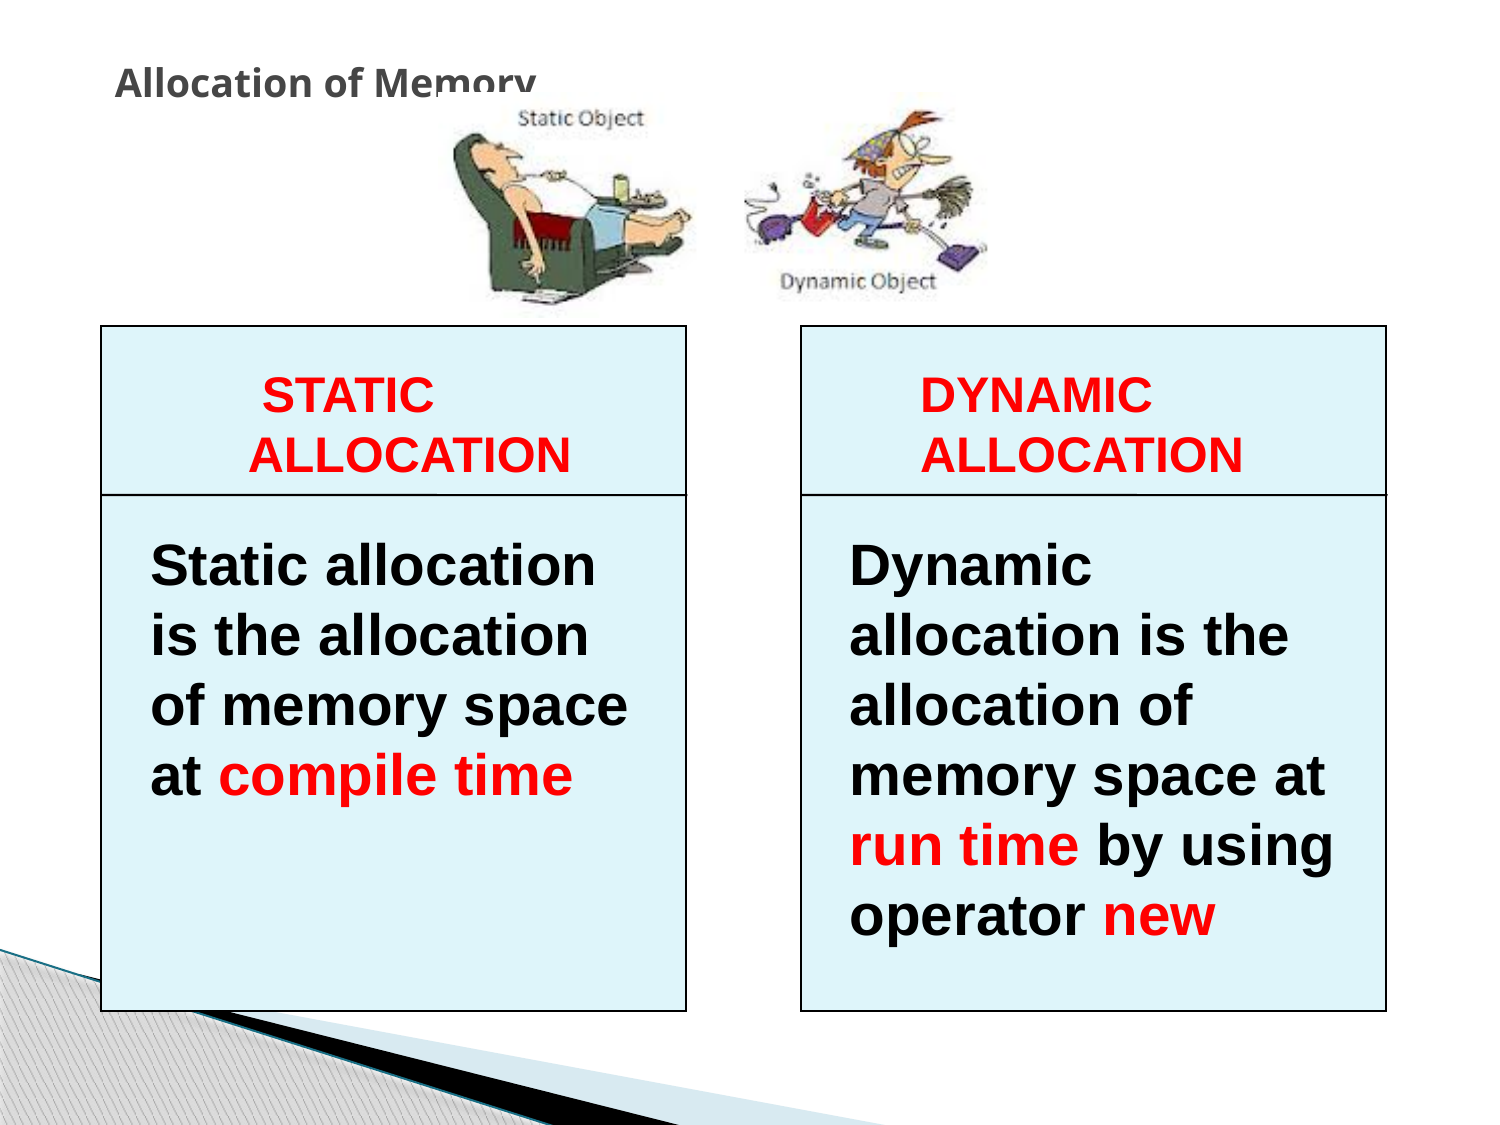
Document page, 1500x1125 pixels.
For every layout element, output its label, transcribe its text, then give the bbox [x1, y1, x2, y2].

text_box [801, 325, 1387, 494]
text_box [101, 504, 687, 1012]
text_box [101, 325, 687, 494]
picture [438, 91, 1028, 319]
text_box DYNAMIC ALLOCATION Dynamic allocation is the allocation of memory space at run time by using operator new [834, 354, 1383, 494]
text_box DYNAMIC ALLOCATION Dynamic allocation is the allocation of memory space at run time by using operator new [834, 505, 1383, 1005]
text_box [801, 502, 1387, 1012]
title Allocation of Memory [99, 50, 1388, 113]
text_box STATIC ALLOCATION Static allocation is the allocation of memory space at compile time [134, 354, 650, 494]
text_box STATIC ALLOCATION Static allocation is the allocation of memory space at compile time [134, 506, 650, 865]
